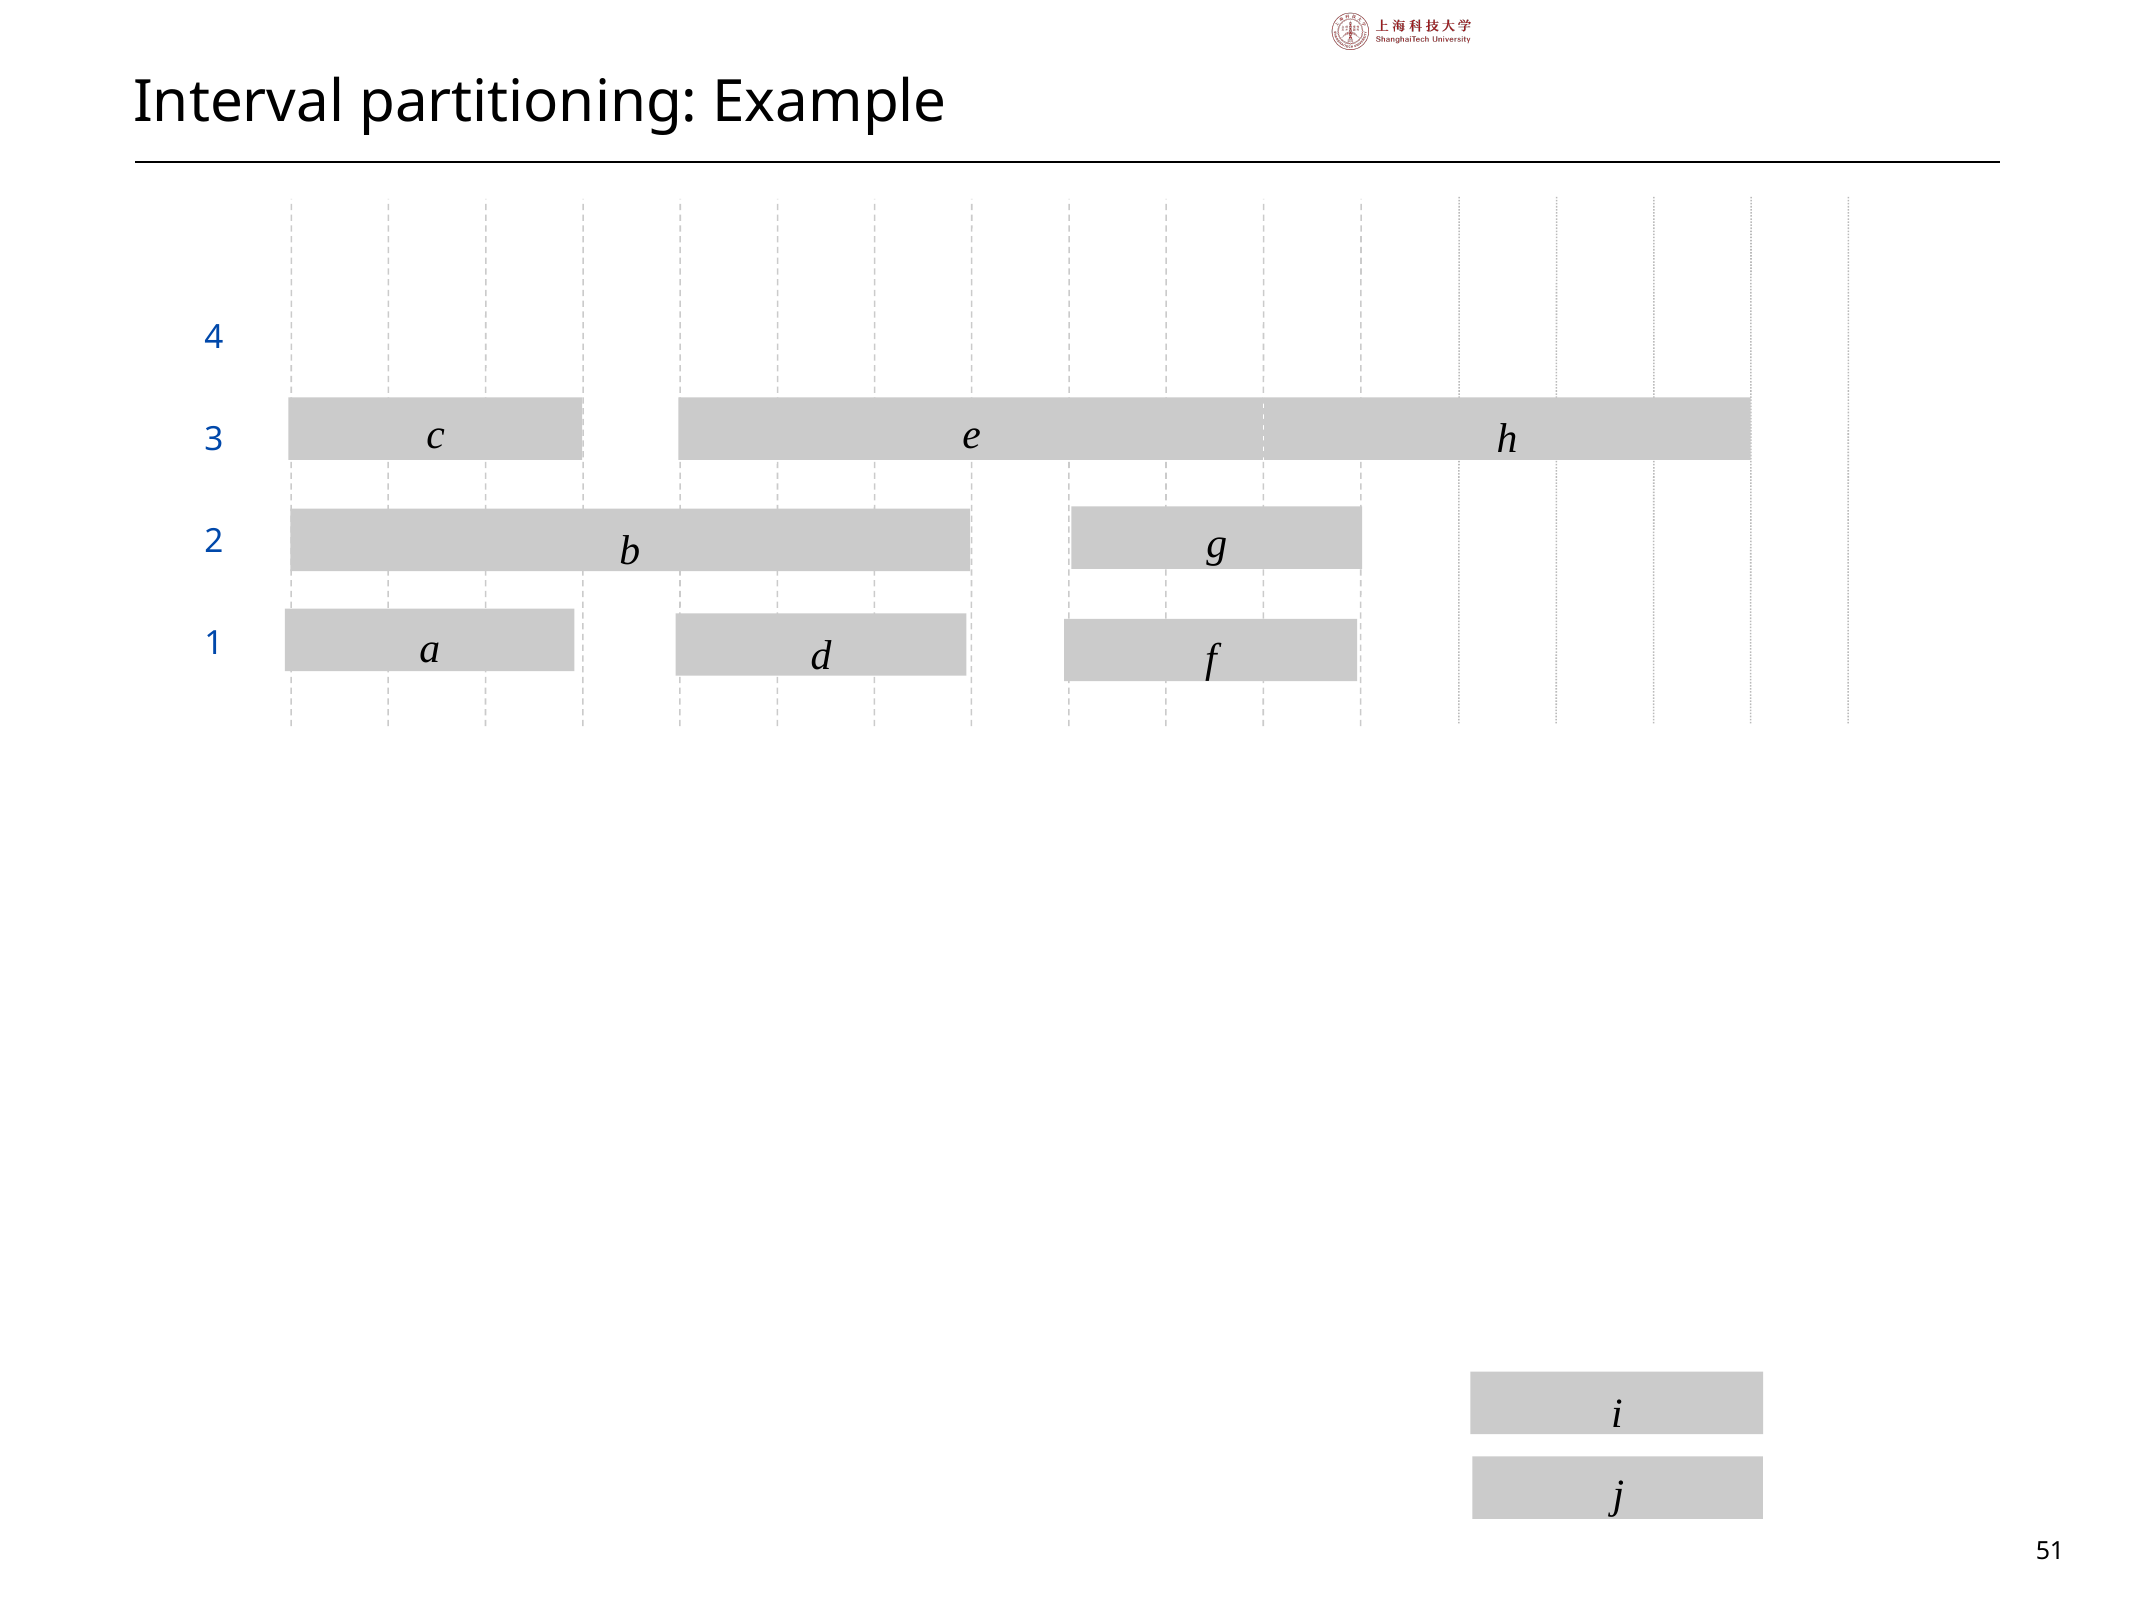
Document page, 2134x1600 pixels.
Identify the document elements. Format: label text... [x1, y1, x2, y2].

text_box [1272, 397, 1751, 461]
picture [1327, 0, 1478, 109]
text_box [288, 397, 583, 461]
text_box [678, 397, 1264, 461]
text_box 4 [204, 303, 224, 356]
slide_number 51 [2026, 1532, 2074, 1570]
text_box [290, 508, 971, 572]
text_box 1 [204, 609, 224, 662]
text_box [1470, 1371, 1764, 1435]
title Interval partitioning: Example [132, 0, 2001, 134]
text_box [290, 198, 1362, 727]
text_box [675, 613, 967, 676]
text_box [284, 608, 575, 672]
text_box 3 [204, 404, 224, 457]
text_box 2 [204, 506, 224, 559]
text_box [1063, 618, 1358, 682]
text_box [1472, 1456, 1764, 1520]
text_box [1071, 506, 1363, 570]
